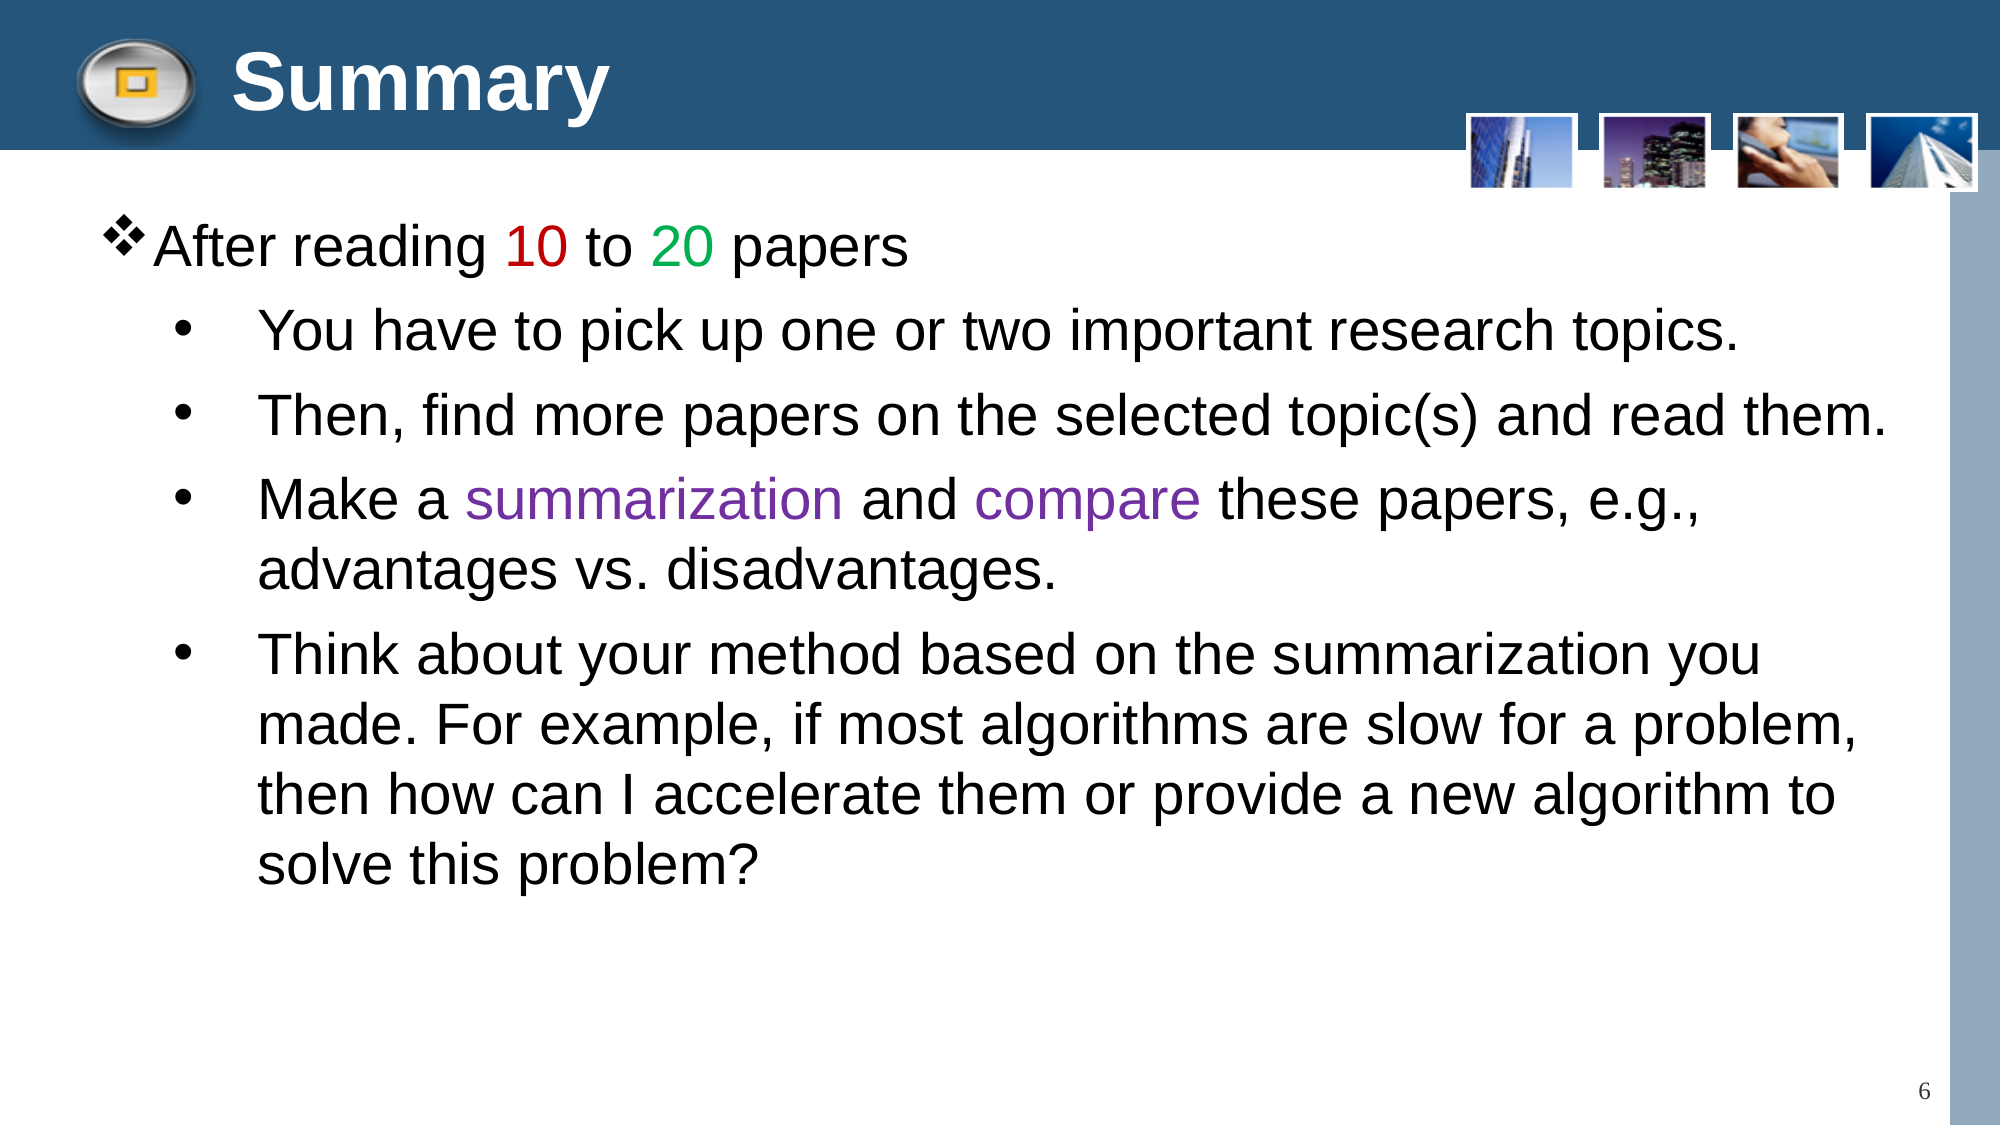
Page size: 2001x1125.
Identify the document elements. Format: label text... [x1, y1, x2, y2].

picture [1866, 113, 1978, 192]
picture [66, 37, 203, 147]
text_box After reading 10 to 20 papers You have to pick up one or two important research topics. Then, find more papers on the selected topic(s) and read them. Make a summarization and compare these papers, e.g., advantages vs. disadvantages. Think about your method based on the summarization you made. For example, if most algorithms are slow for a problem, then how can I accelerate them or provide a new algorithm to solve this problem? [83, 199, 1925, 1038]
picture [1733, 113, 1844, 192]
picture [1466, 118, 1578, 192]
slide_number 6 [1833, 1067, 2001, 1110]
text_box Summary [216, 37, 1767, 118]
picture [1599, 118, 1711, 192]
